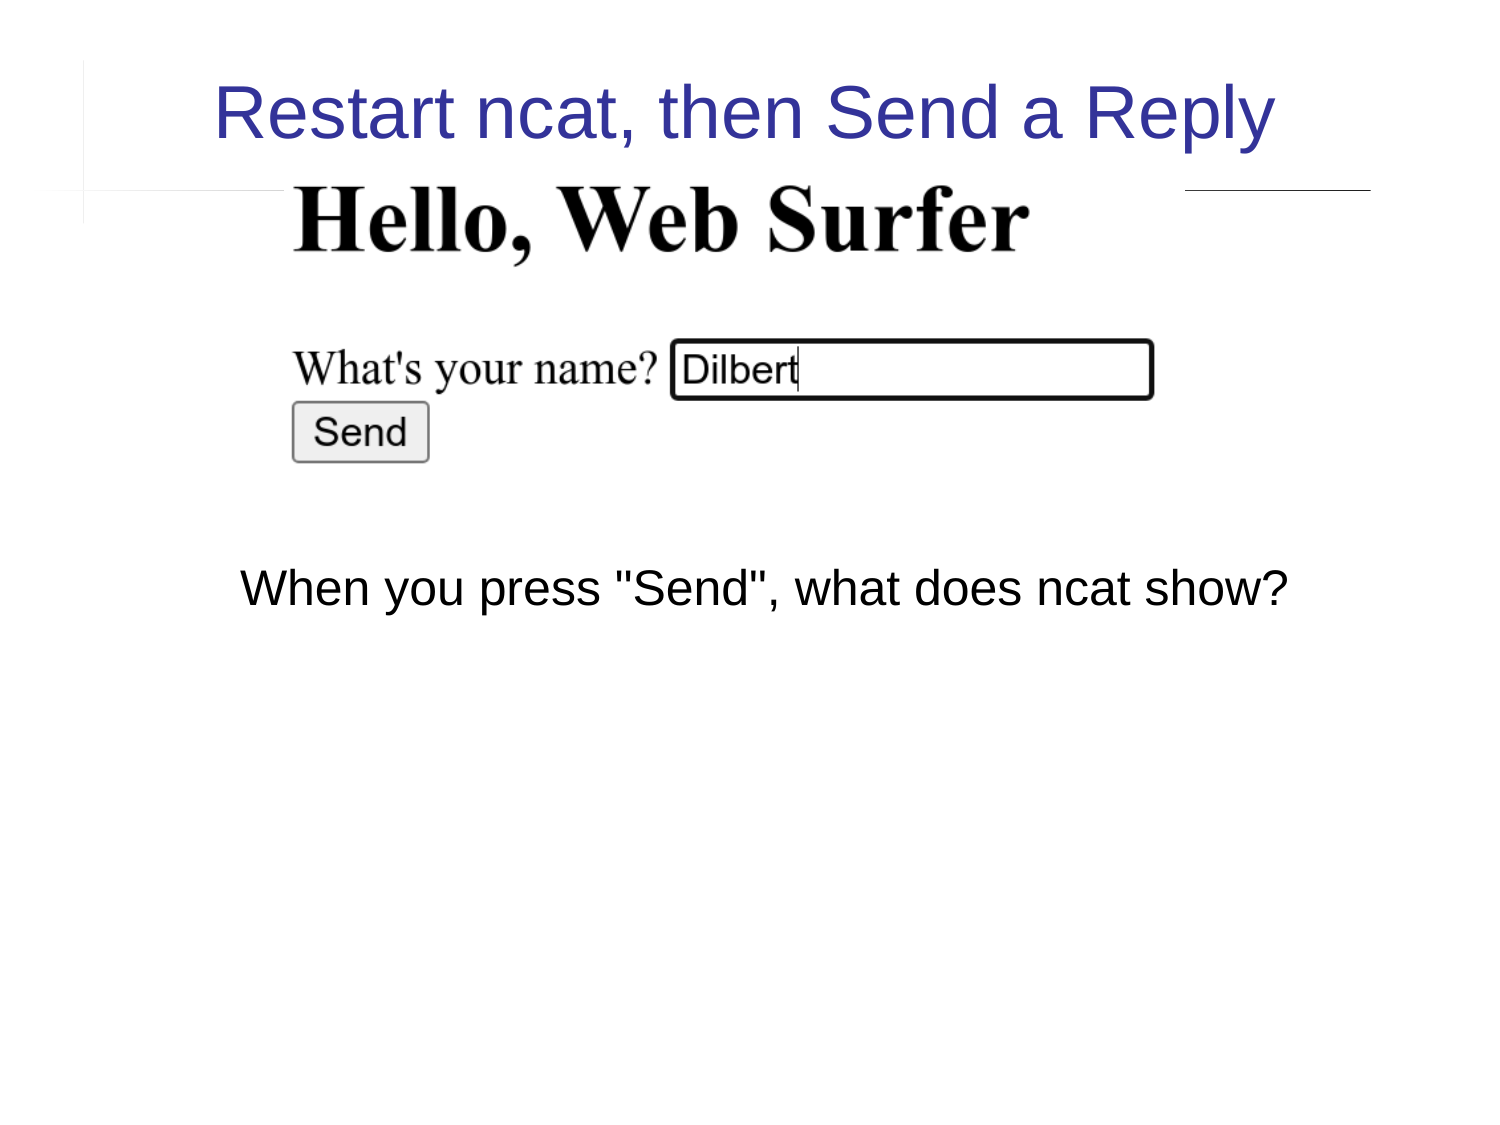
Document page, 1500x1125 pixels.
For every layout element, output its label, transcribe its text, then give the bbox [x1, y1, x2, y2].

text_box Restart ncat, then Send a Reply [100, 42, 1391, 176]
text_box When you press "Send", what does ncat show? [119, 547, 1410, 990]
picture [284, 174, 1186, 502]
